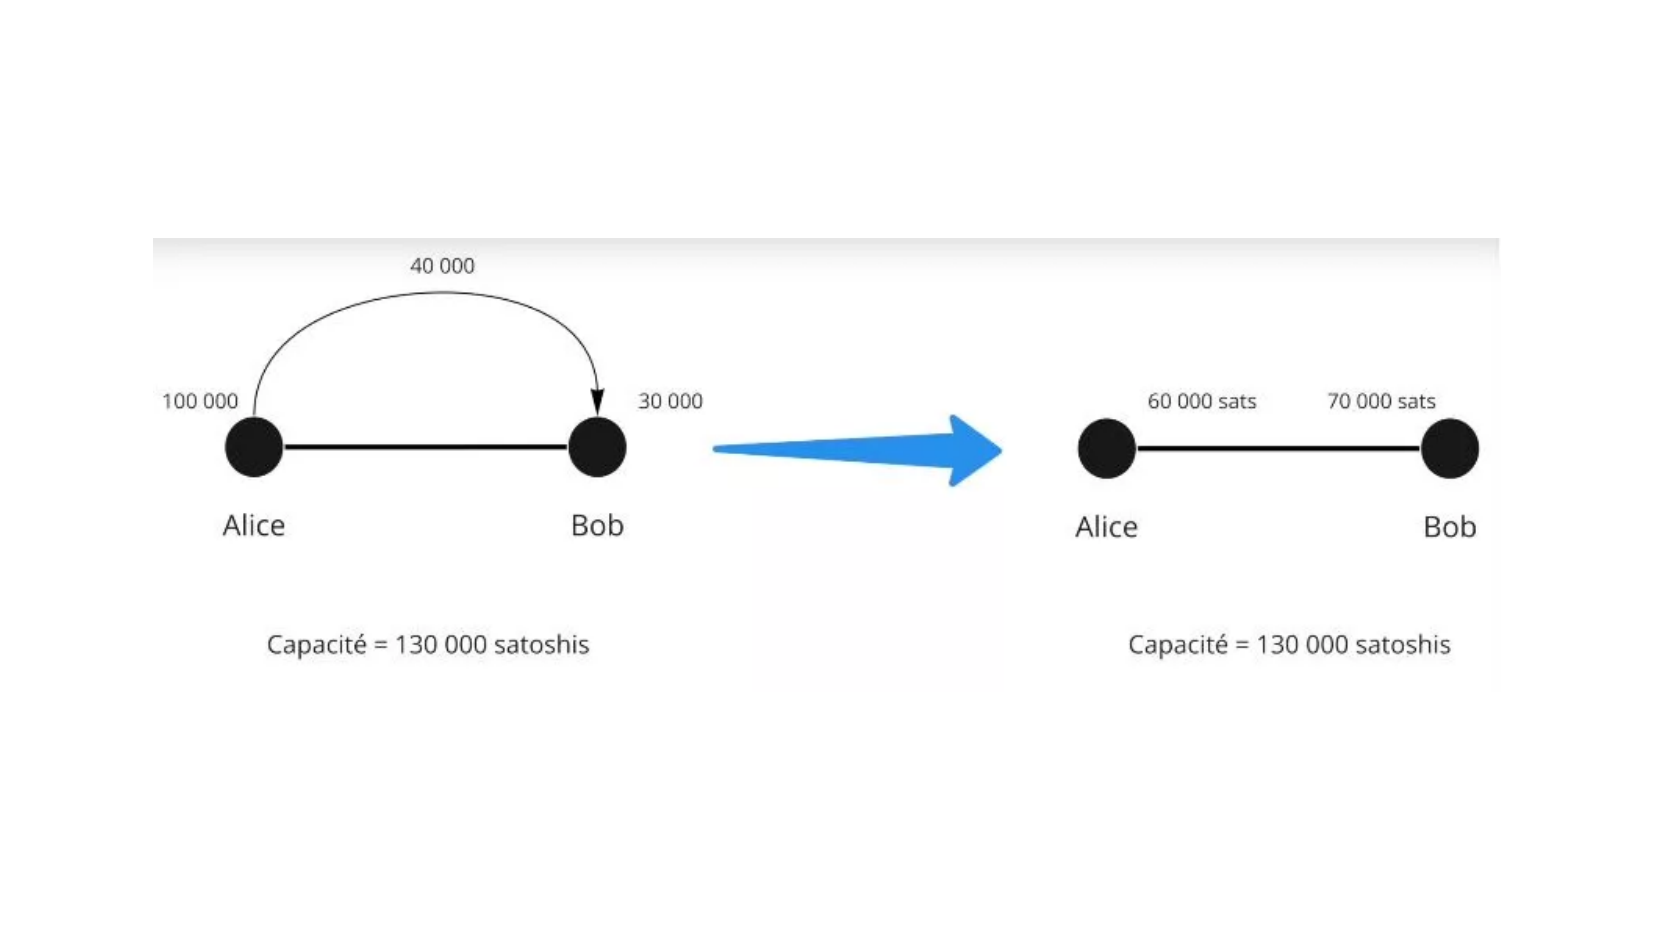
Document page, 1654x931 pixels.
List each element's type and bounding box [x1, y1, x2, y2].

picture [153, 238, 1501, 692]
